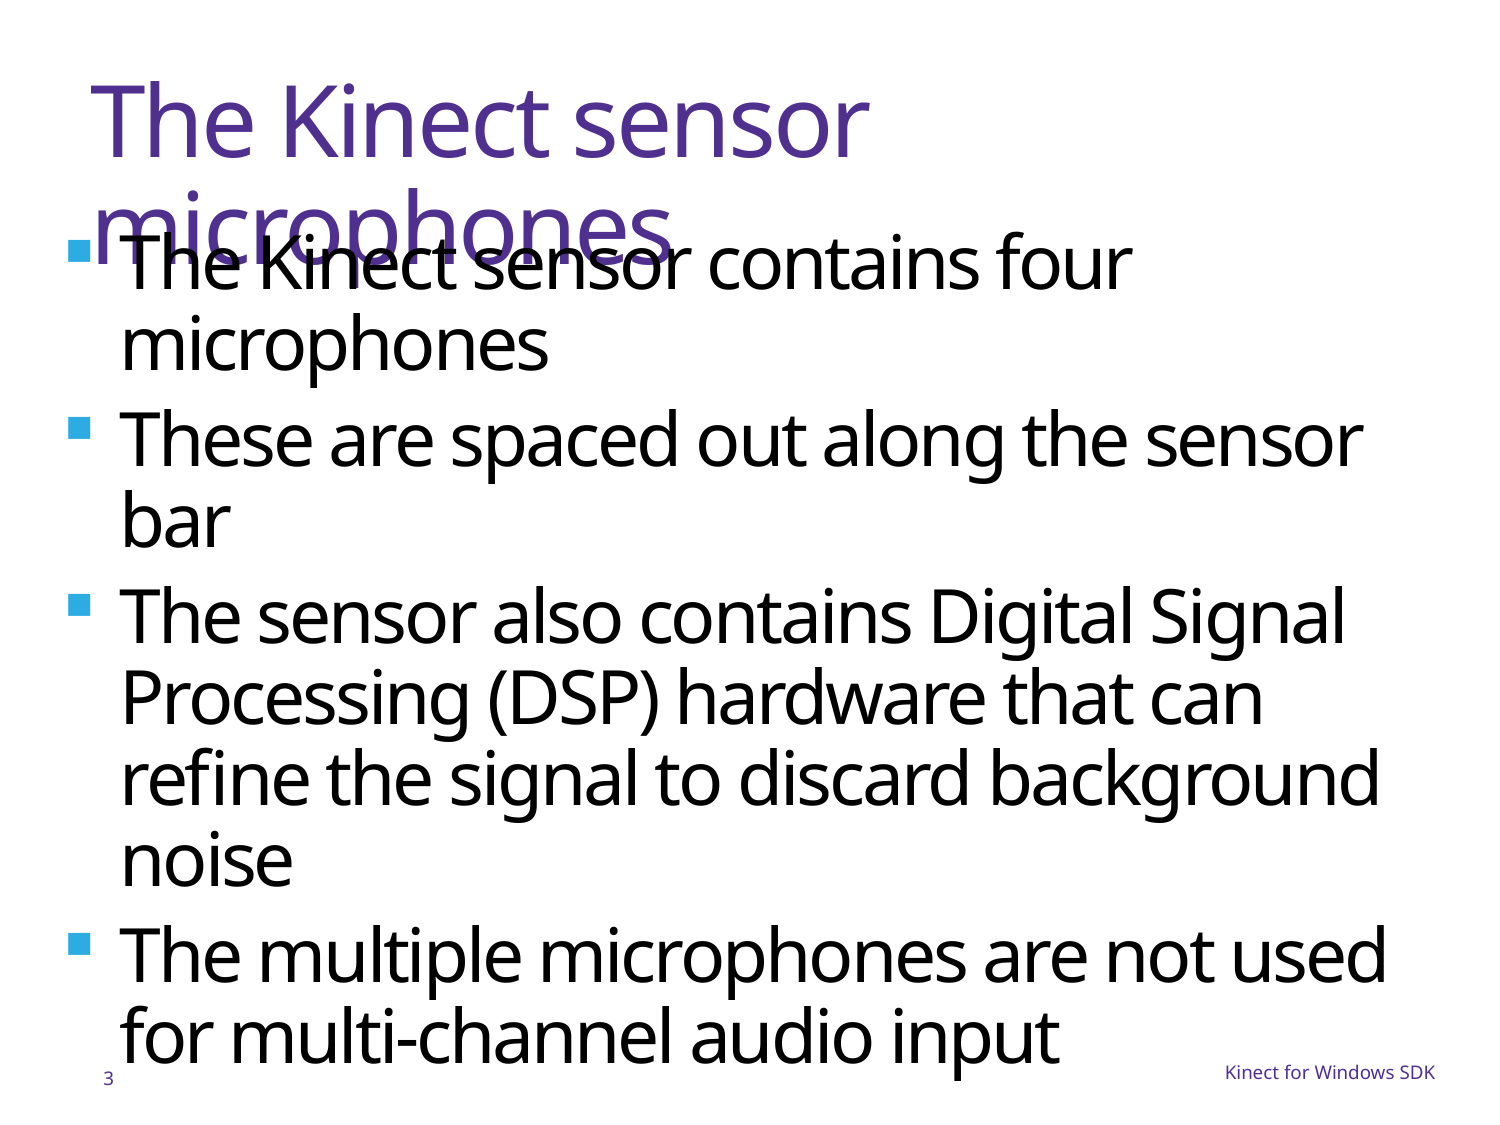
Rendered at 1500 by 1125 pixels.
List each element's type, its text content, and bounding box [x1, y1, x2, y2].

list The Kinect sensor contains four microphones These are spaced out along the sensor bar The sensor also contains Digital Signal Processing (DSP) hardware that can refine the signal to discard background noise The multiple microphones are not used for multi-channel audio input [62, 224, 1435, 852]
slide_number 3 [0, 1053, 114, 1107]
title The Kinect sensor microphones [90, 70, 1463, 180]
